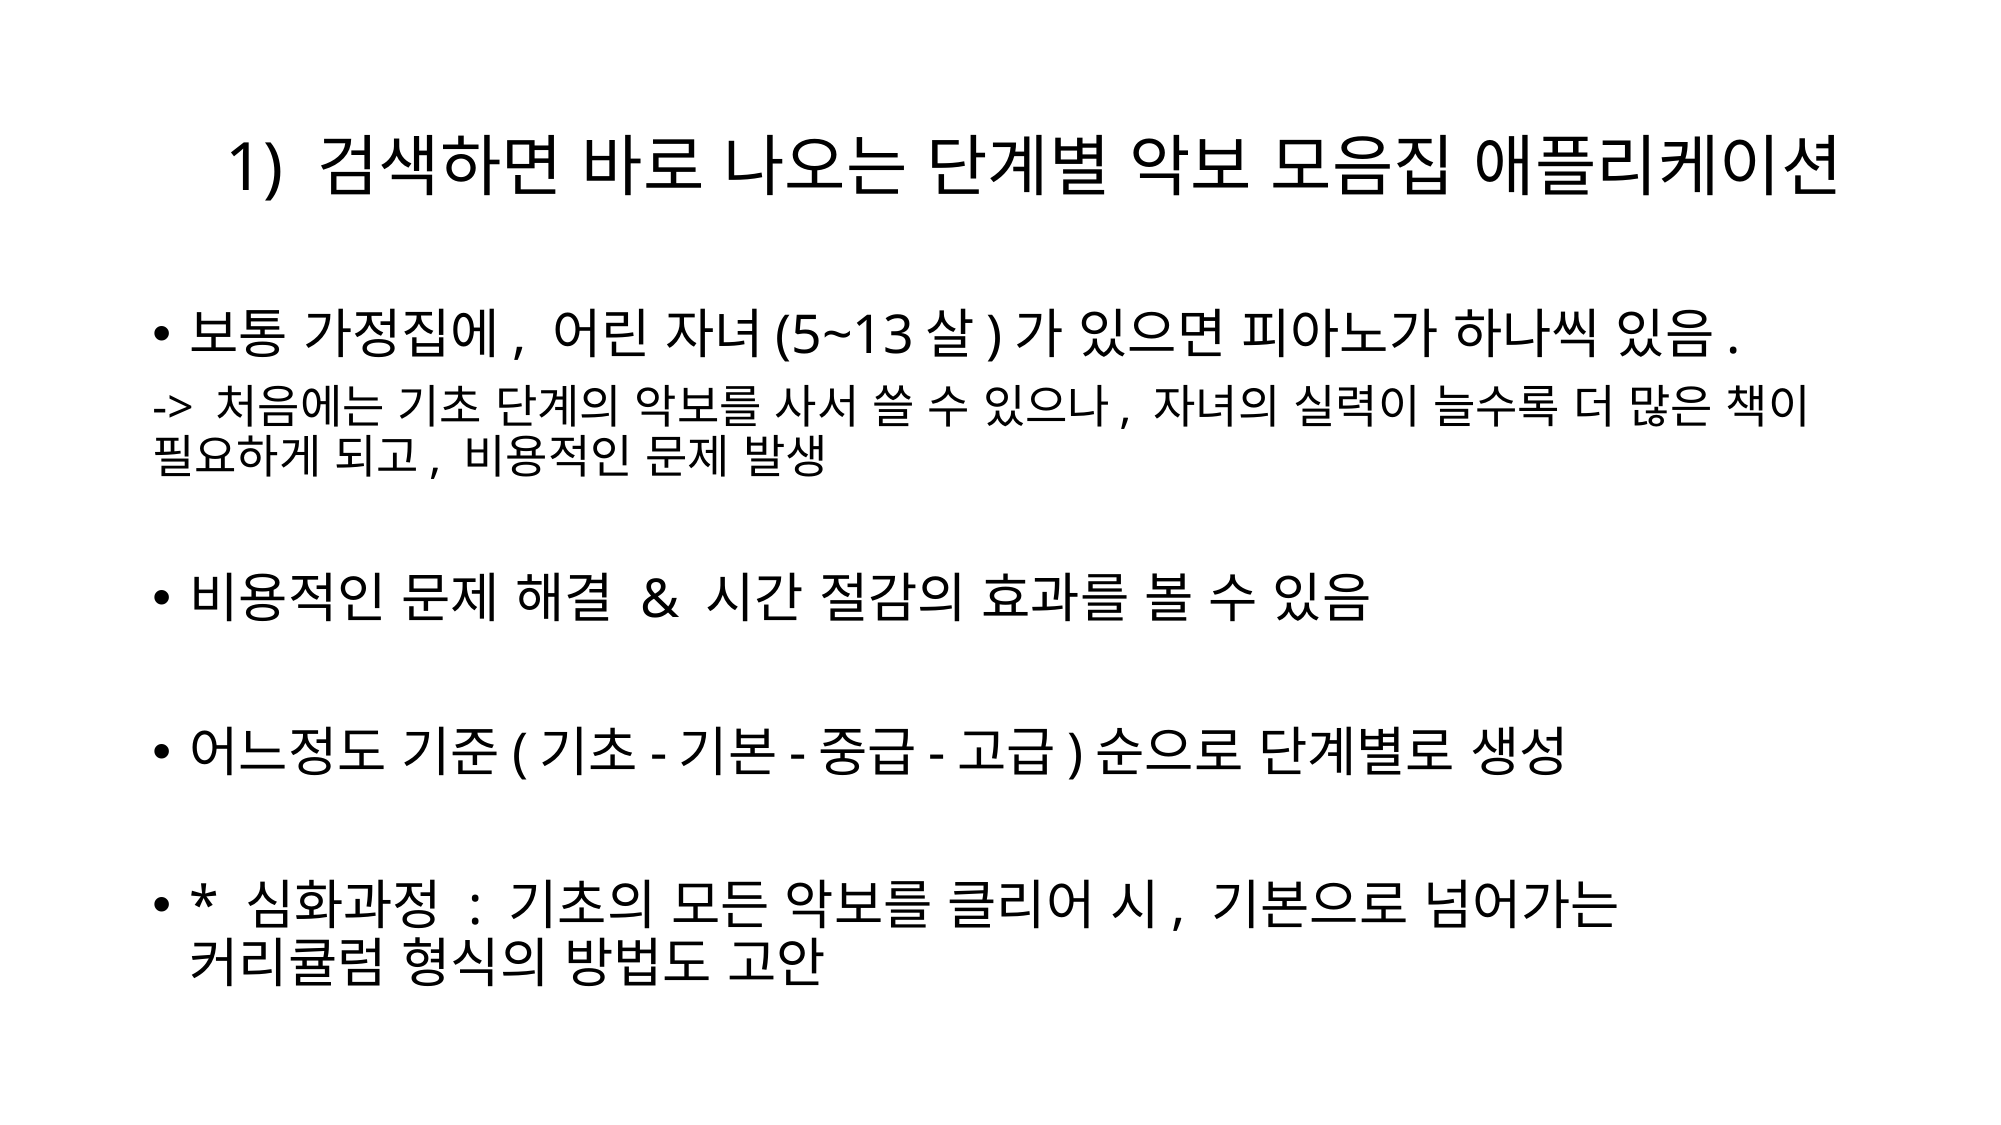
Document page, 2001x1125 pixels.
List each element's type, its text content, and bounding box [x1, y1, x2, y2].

title 1) 검색하면 바로 나오는 단계별 악보 모음집 애플리케이션 [137, 59, 1933, 278]
list 보통 가정집에, 어린 자녀(5~13살)가 있으면 피아노가 하나씩 있음. -> 처음에는 기초 단계의 악보를 사서 쓸 수 있으나, 자녀의 실력이 늘수록 더 많은 책이 필요하게 되고, 비용적인 문제 발생 비용적인 문제 해결 & 시간 절감의 효과를 볼 수 있음 어느정도 기준(기초-기본-중급-고급)순으로 단계별로 생성 * 심화과정 : 기초의 모든 악보를 클리어 시, 기본으로 넘어가는 커리큘럼 형식의 방법도 고안 [137, 299, 1863, 1014]
